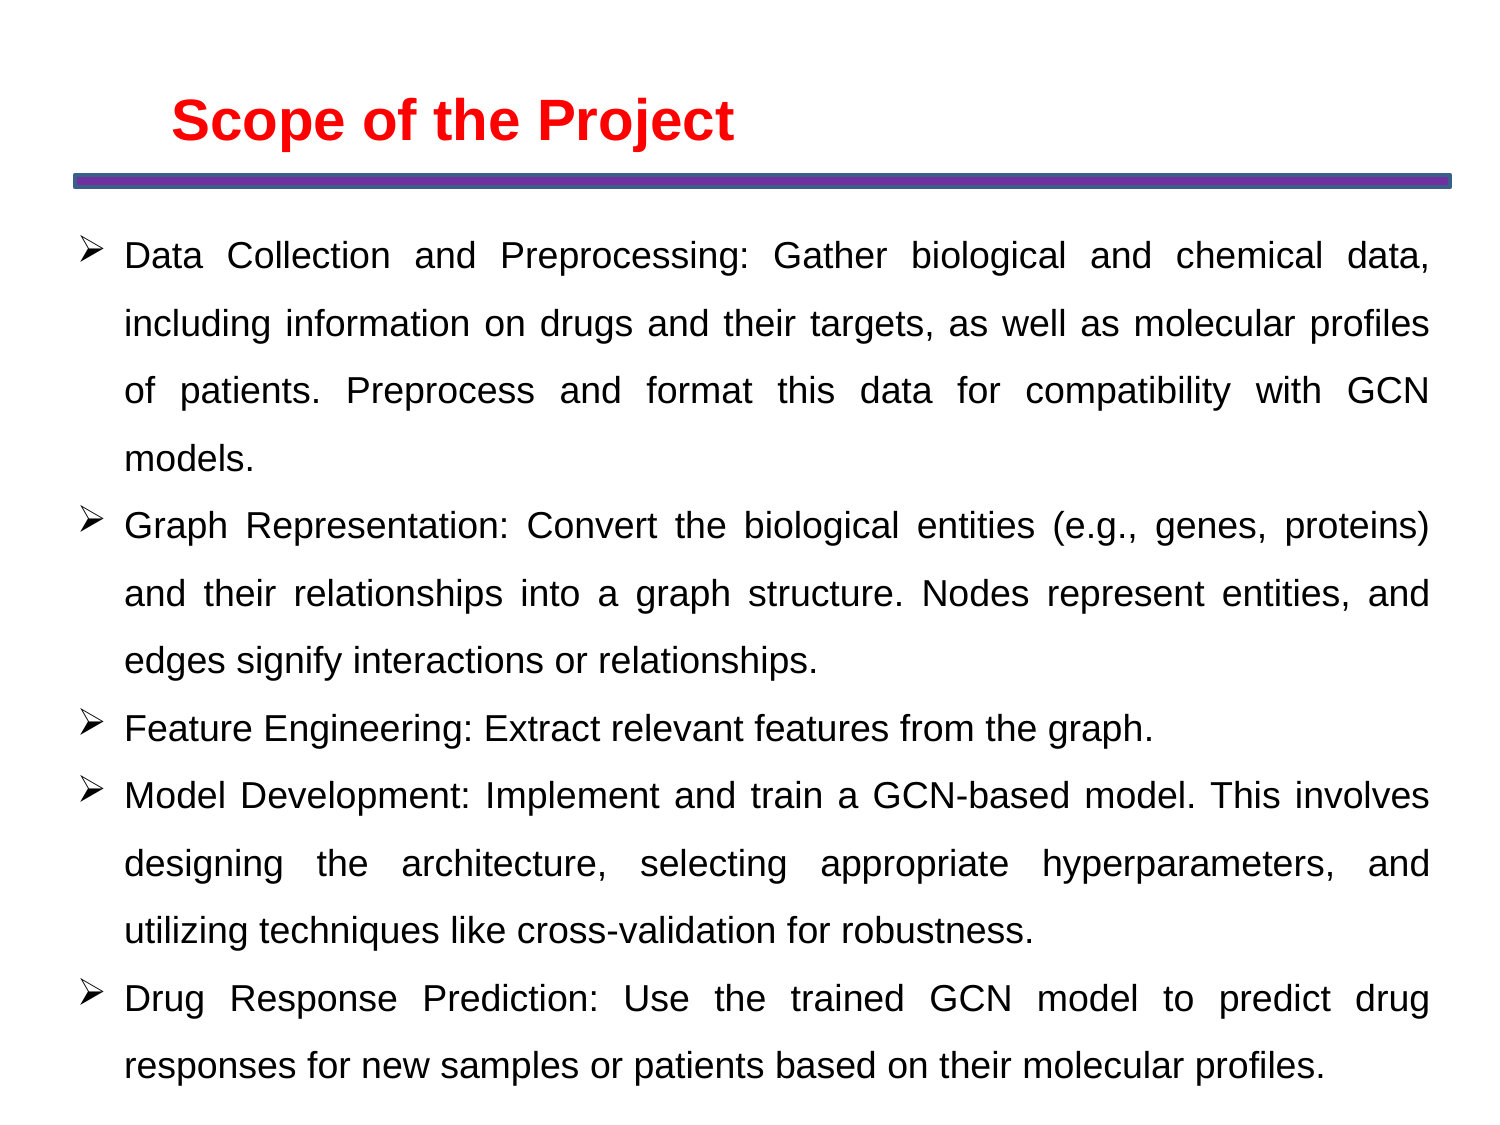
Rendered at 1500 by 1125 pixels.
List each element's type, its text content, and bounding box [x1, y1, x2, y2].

text_box Data Collection and Preprocessing: Gather biological and chemical data, including information on drugs and their targets, as well as molecular profiles of patients. Preprocess and format this data for compatibility with GCN models. Graph Representation: Convert the biological entities (e.g., genes, proteins) and their relationships into a graph structure. Nodes represent entities, and edges signify interactions or relationships. Feature Engineering: Extract relevant features from the graph. Model Development: Implement and train a GCN-based model. This involves designing the architecture, selecting appropriate hyperparameters, and utilizing techniques like cross-validation for robustness. Drug Response Prediction: Use the trained GCN model to predict drug responses for new samples or patients based on their molecular profiles. [62, 201, 1446, 1043]
text_box [75, 174, 1450, 188]
text_box Scope of the Project [50, 75, 750, 160]
